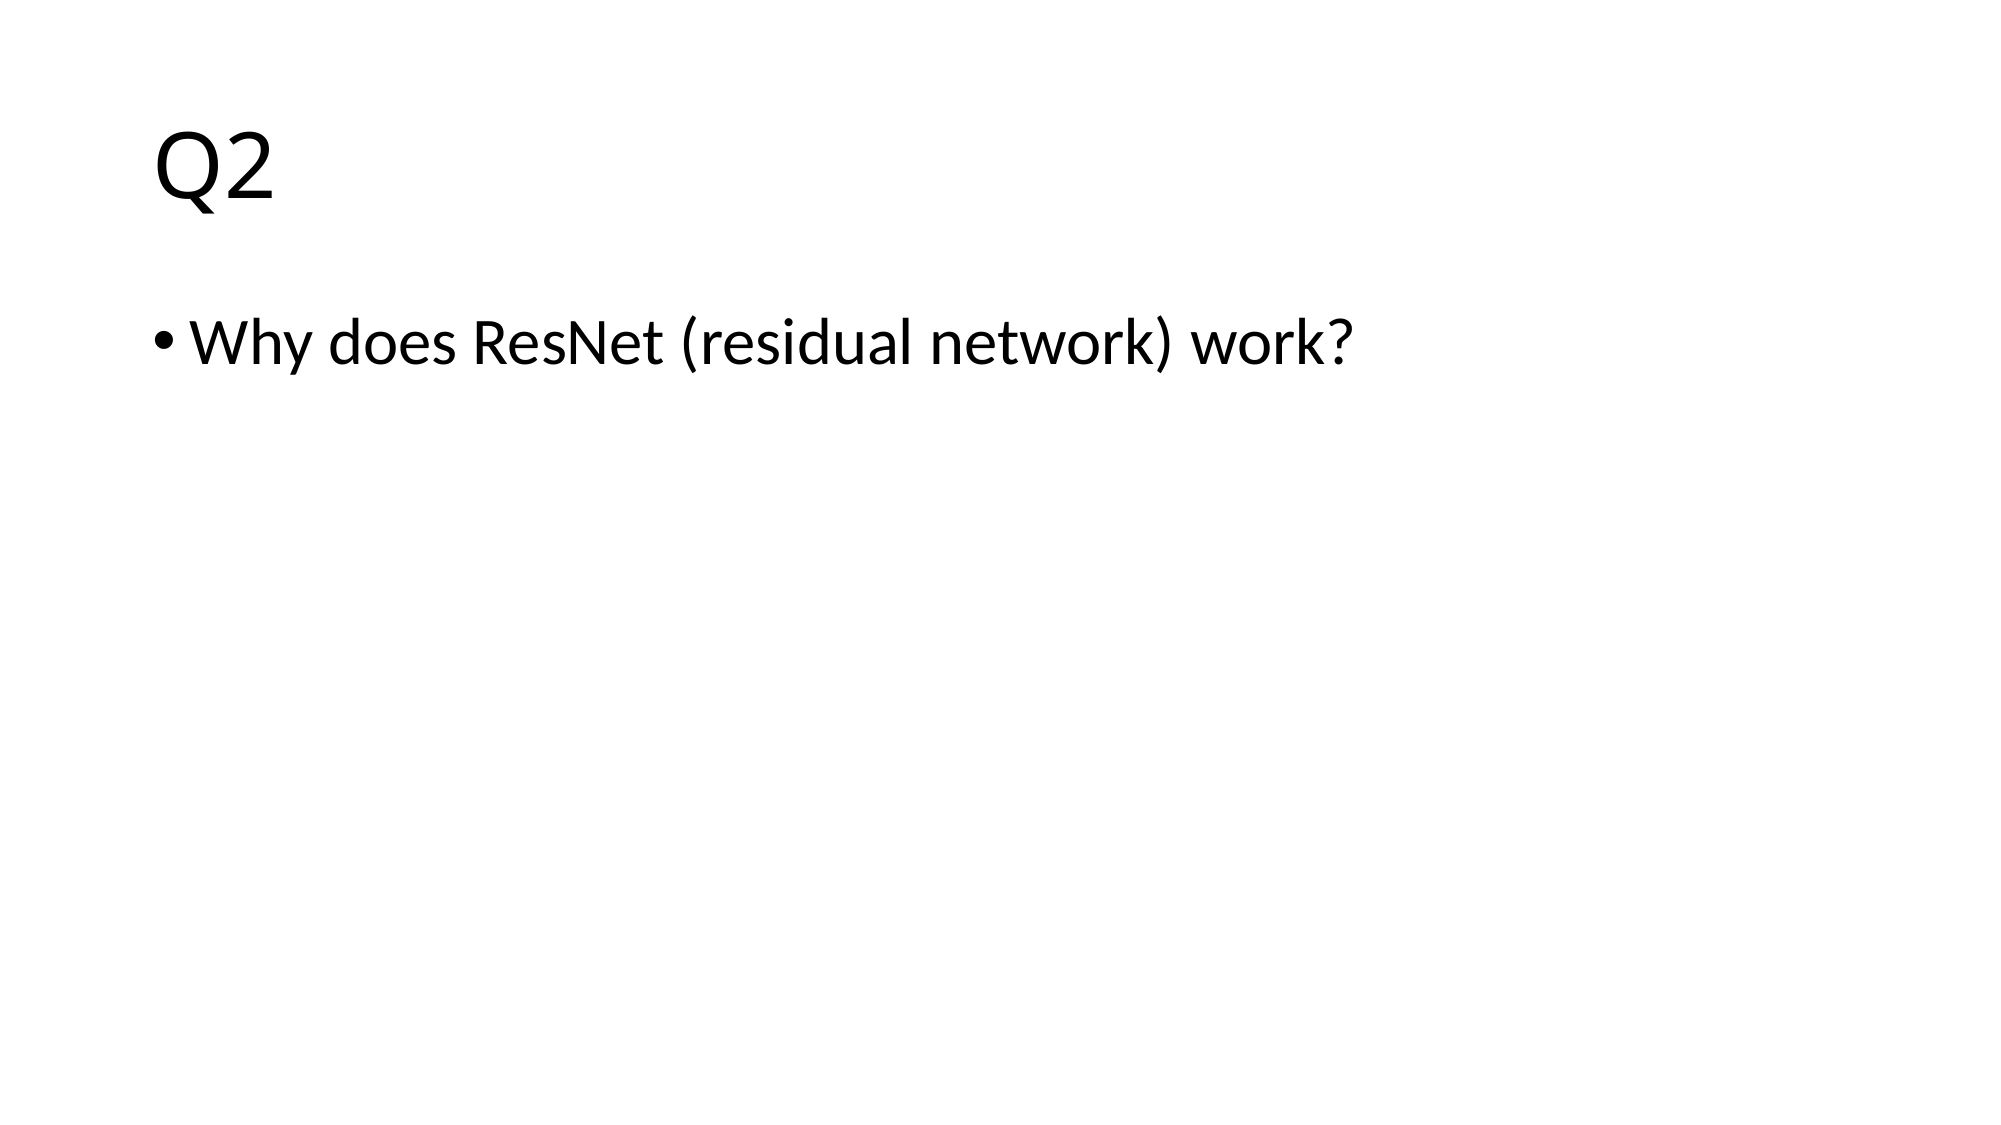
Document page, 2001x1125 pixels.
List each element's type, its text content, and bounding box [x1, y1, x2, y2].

title Q2 [137, 59, 1863, 278]
list Why does ResNet (residual network) work? [137, 299, 1863, 1014]
